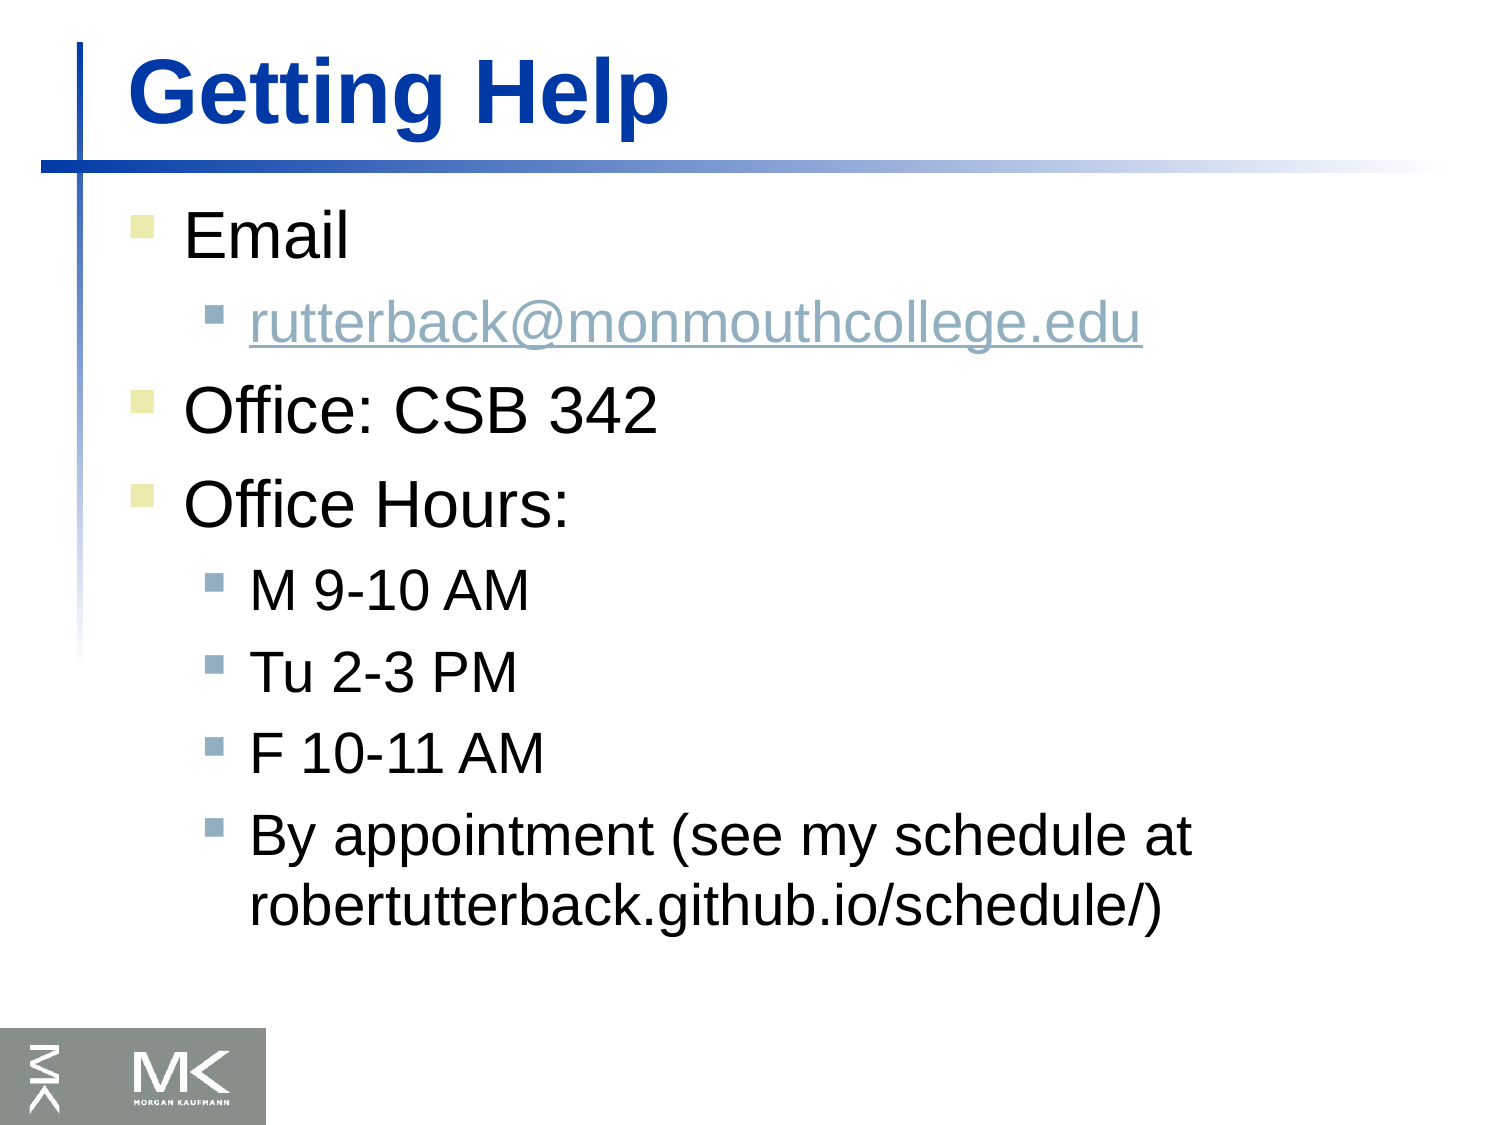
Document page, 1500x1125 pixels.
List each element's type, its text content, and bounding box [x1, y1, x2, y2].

picture [0, 1028, 266, 1125]
list Email rutterback@monmouthcollege.edu Office: CSB 342 Office Hours: M 9-10 AM Tu 2-3 PM F 10-11 AM By appointment (see my schedule at robertutterback.github.io/schedule/) [112, 184, 1469, 1024]
title Getting Help [112, 23, 1468, 149]
